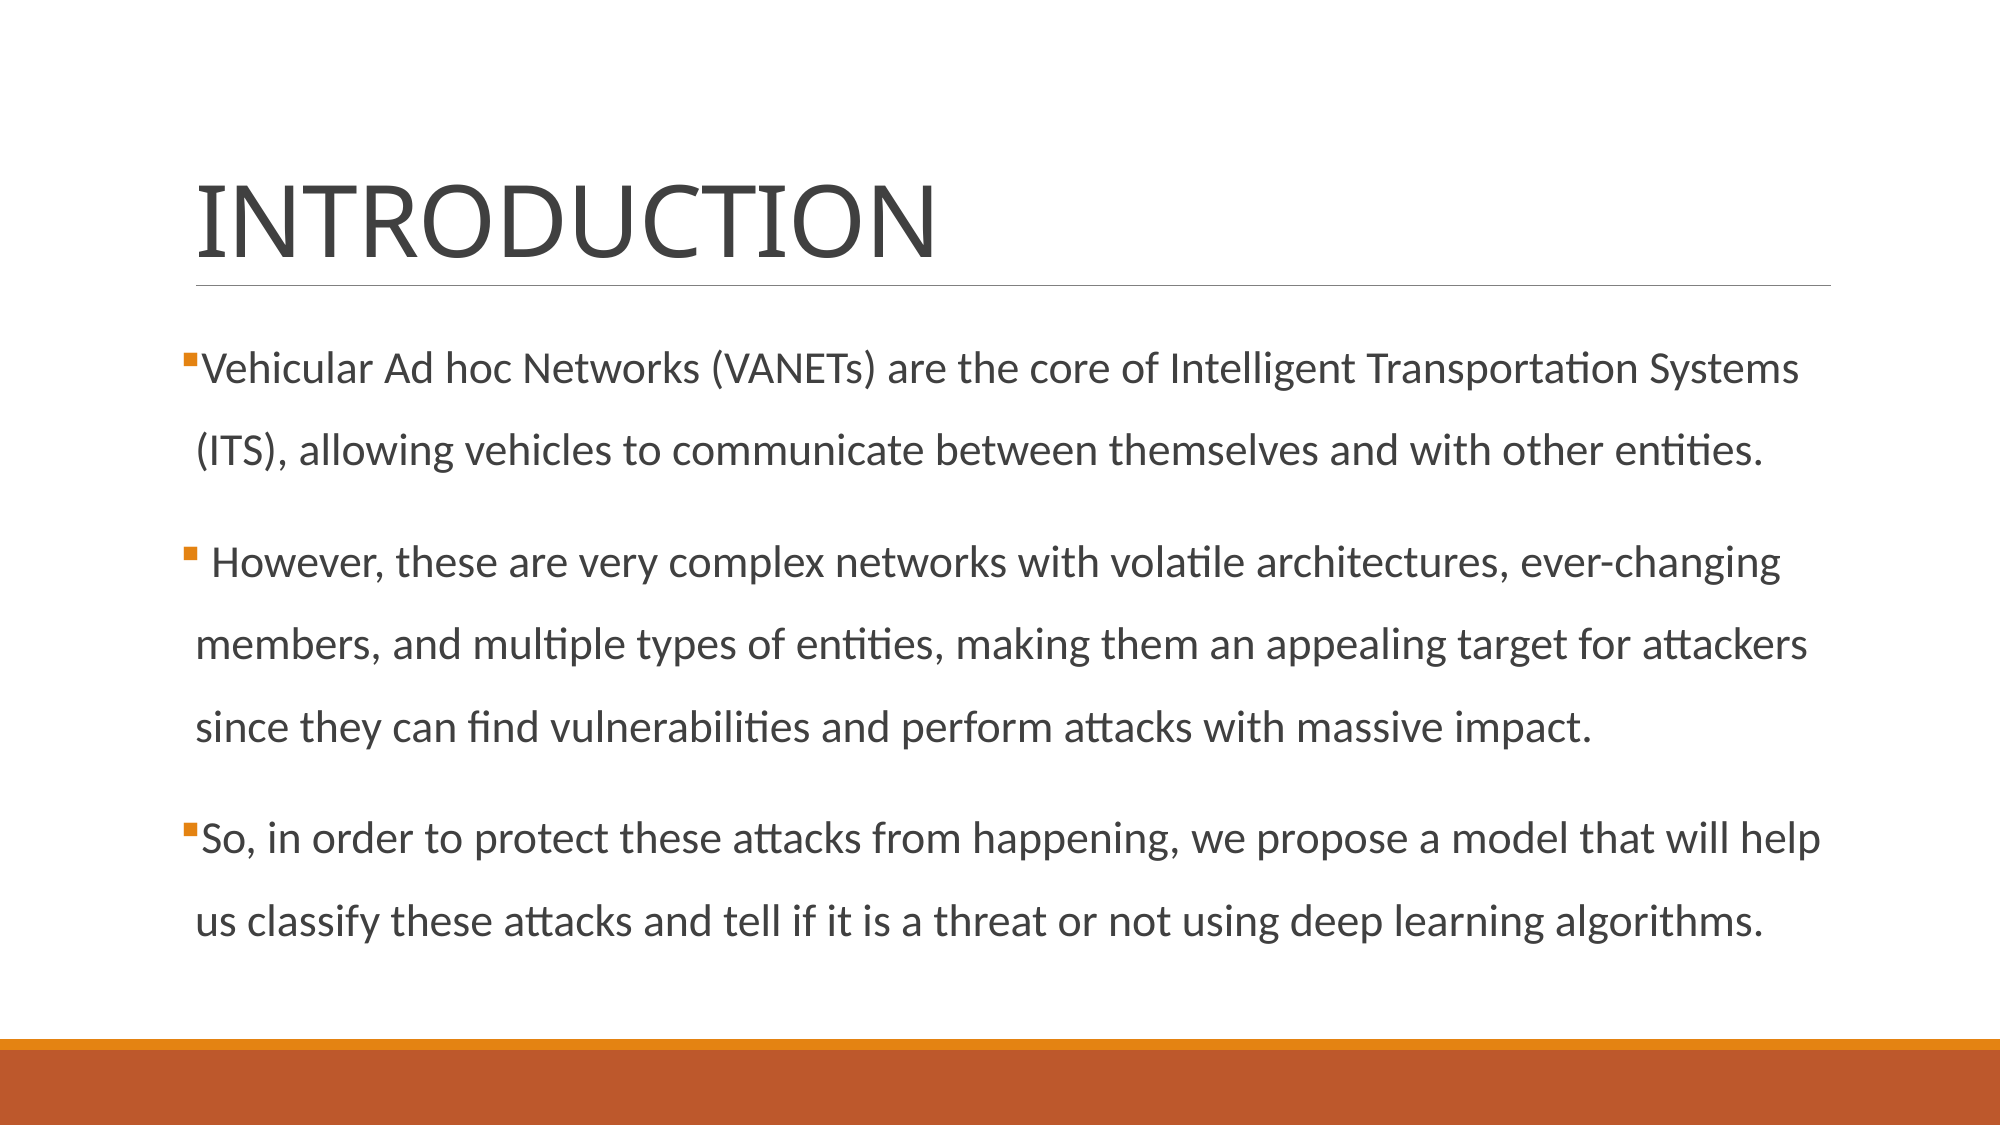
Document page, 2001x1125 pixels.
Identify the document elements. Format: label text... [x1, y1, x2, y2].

title INTRODUCTION [180, 47, 1830, 285]
list Vehicular Ad hoc Networks (VANETs) are the core of Intelligent Transportation Systems (ITS), allowing vehicles to communicate between themselves and with other entities. However, these are very complex networks with volatile architectures, ever-changing members, and multiple types of entities, making them an appealing target for attackers since they can find vulnerabilities and perform attacks with massive impact. So, in order to protect these attacks from happening, we propose a model that will help us classify these attacks and tell if it is a threat or not using deep learning algorithms. [180, 302, 1830, 963]
